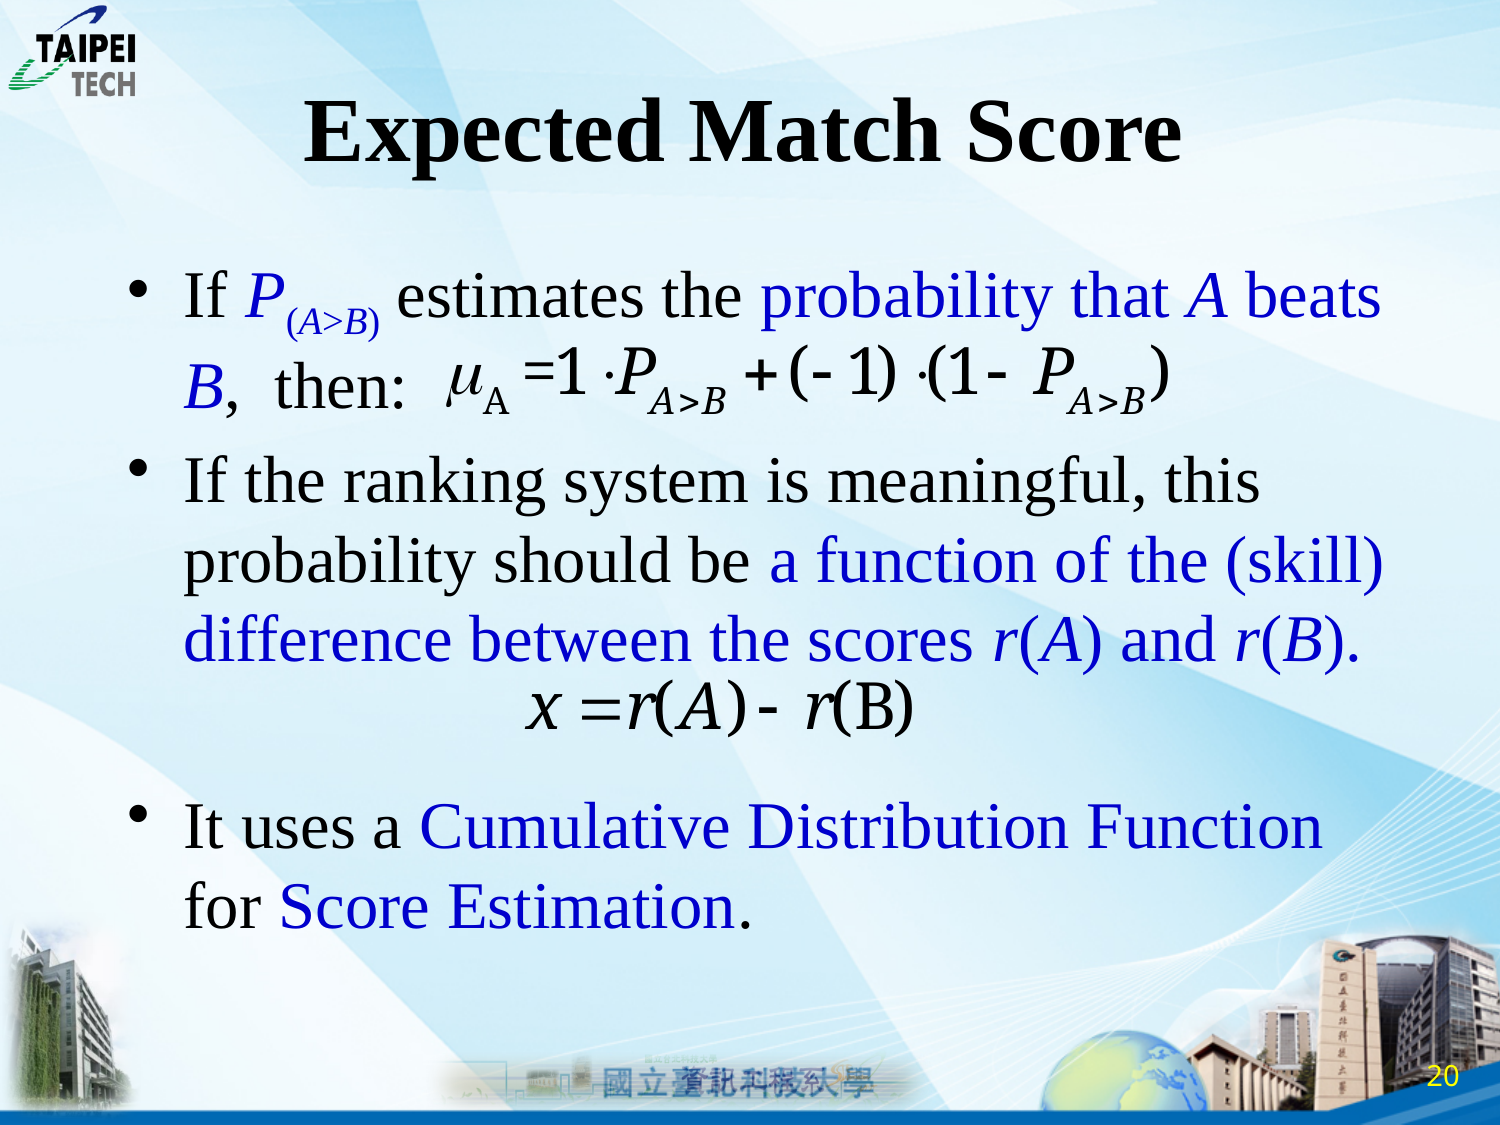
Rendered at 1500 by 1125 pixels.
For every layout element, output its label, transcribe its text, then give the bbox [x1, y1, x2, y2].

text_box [513, 670, 932, 763]
picture [0, 0, 1500, 1125]
list If P(A>B) estimates the probability that A beats B, then: If the ranking system is meaningful, this probability should be a function of the (skill) difference between the scores r(A) and r(B). It uses a Cumulative Distribution Function for Score Estimation. [112, 243, 1424, 1001]
title Expected Match Score [29, 30, 1459, 219]
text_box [430, 322, 1188, 434]
slide_number 19 [1162, 1049, 1476, 1125]
